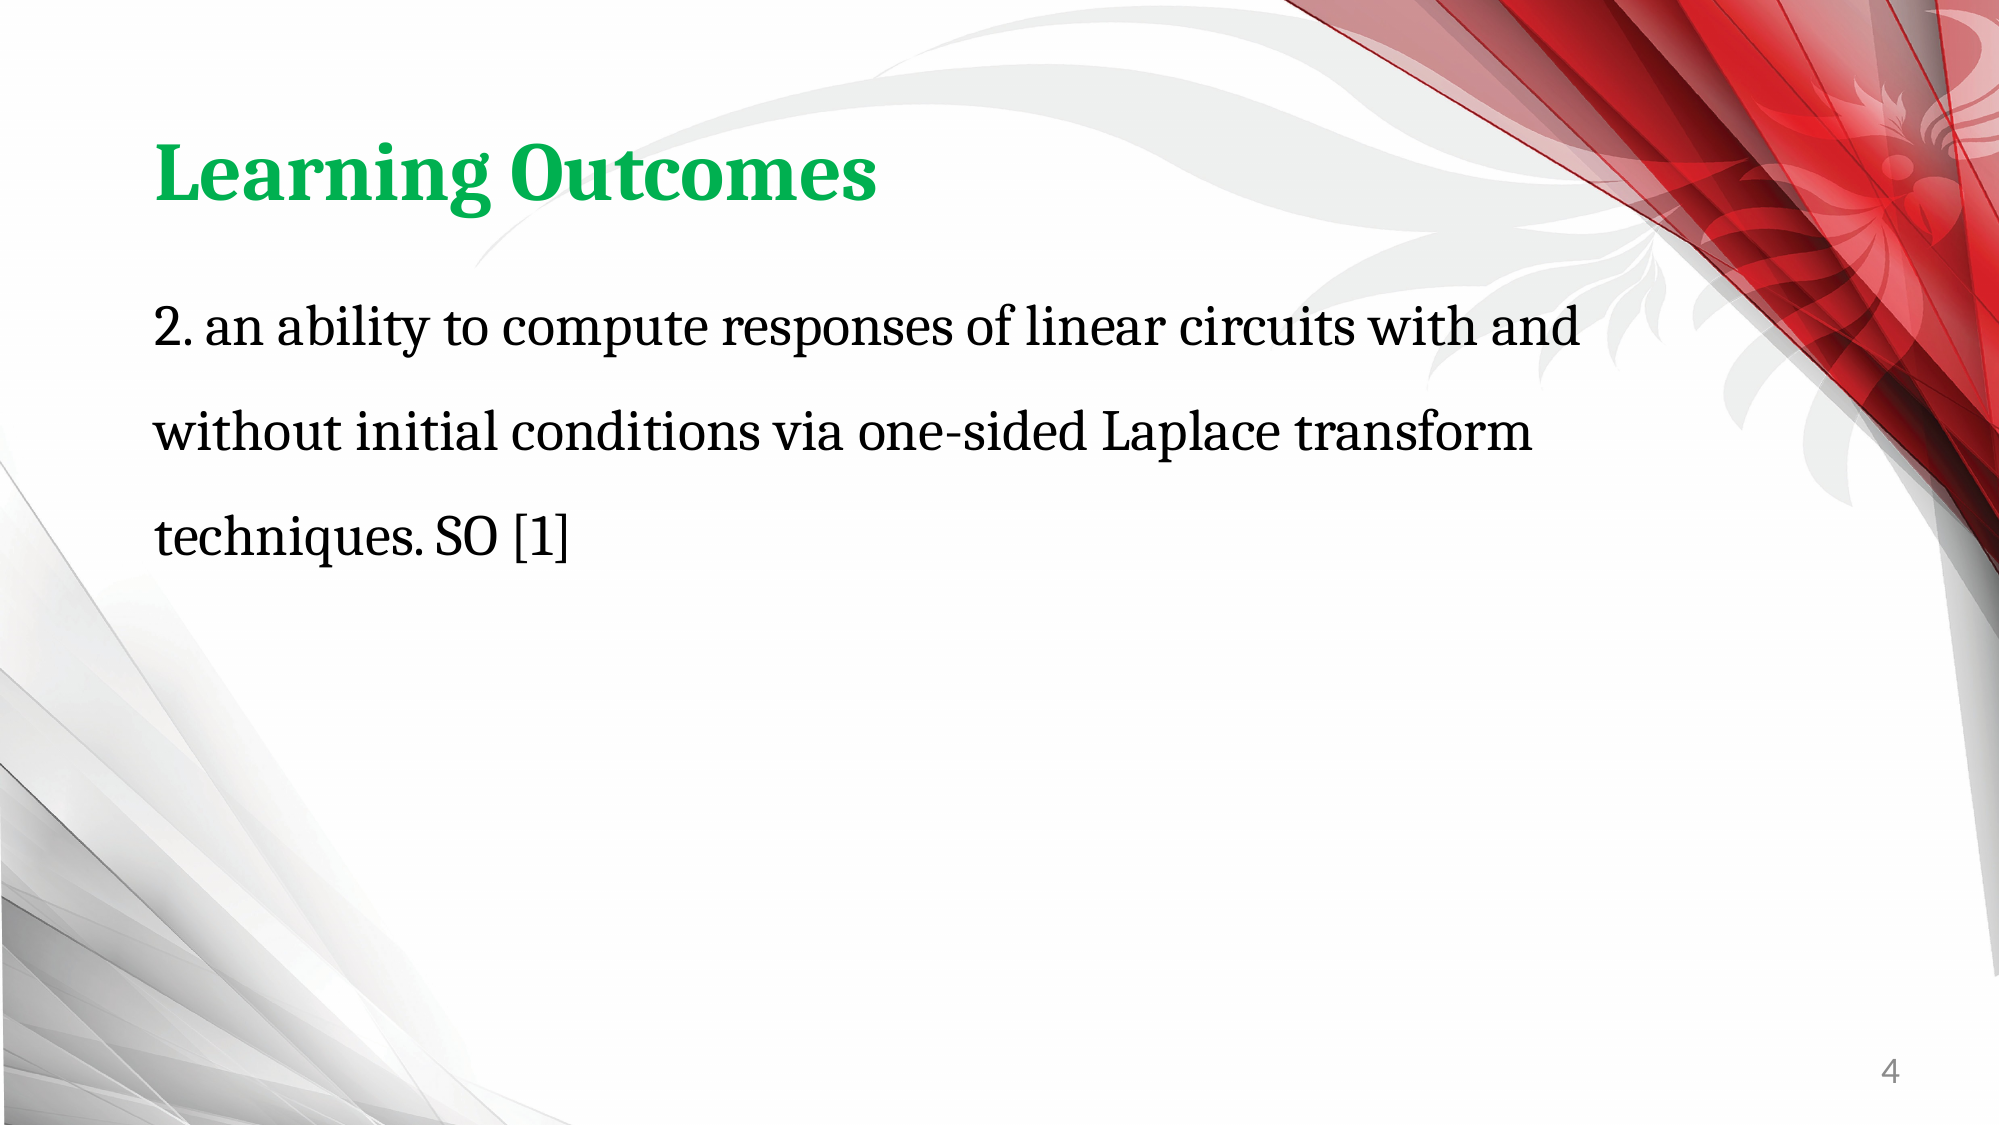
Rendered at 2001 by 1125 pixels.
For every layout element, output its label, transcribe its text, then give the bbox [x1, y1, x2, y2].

text_box Learning Outcomes [139, 59, 933, 225]
text_box 2. an ability to compute responses of linear circuits with and without initial conditions via one-sided Laplace transform techniques. SO [1] [139, 244, 1660, 575]
slide_number 4 [1440, 1046, 1900, 1092]
picture [0, 0, 1999, 1125]
